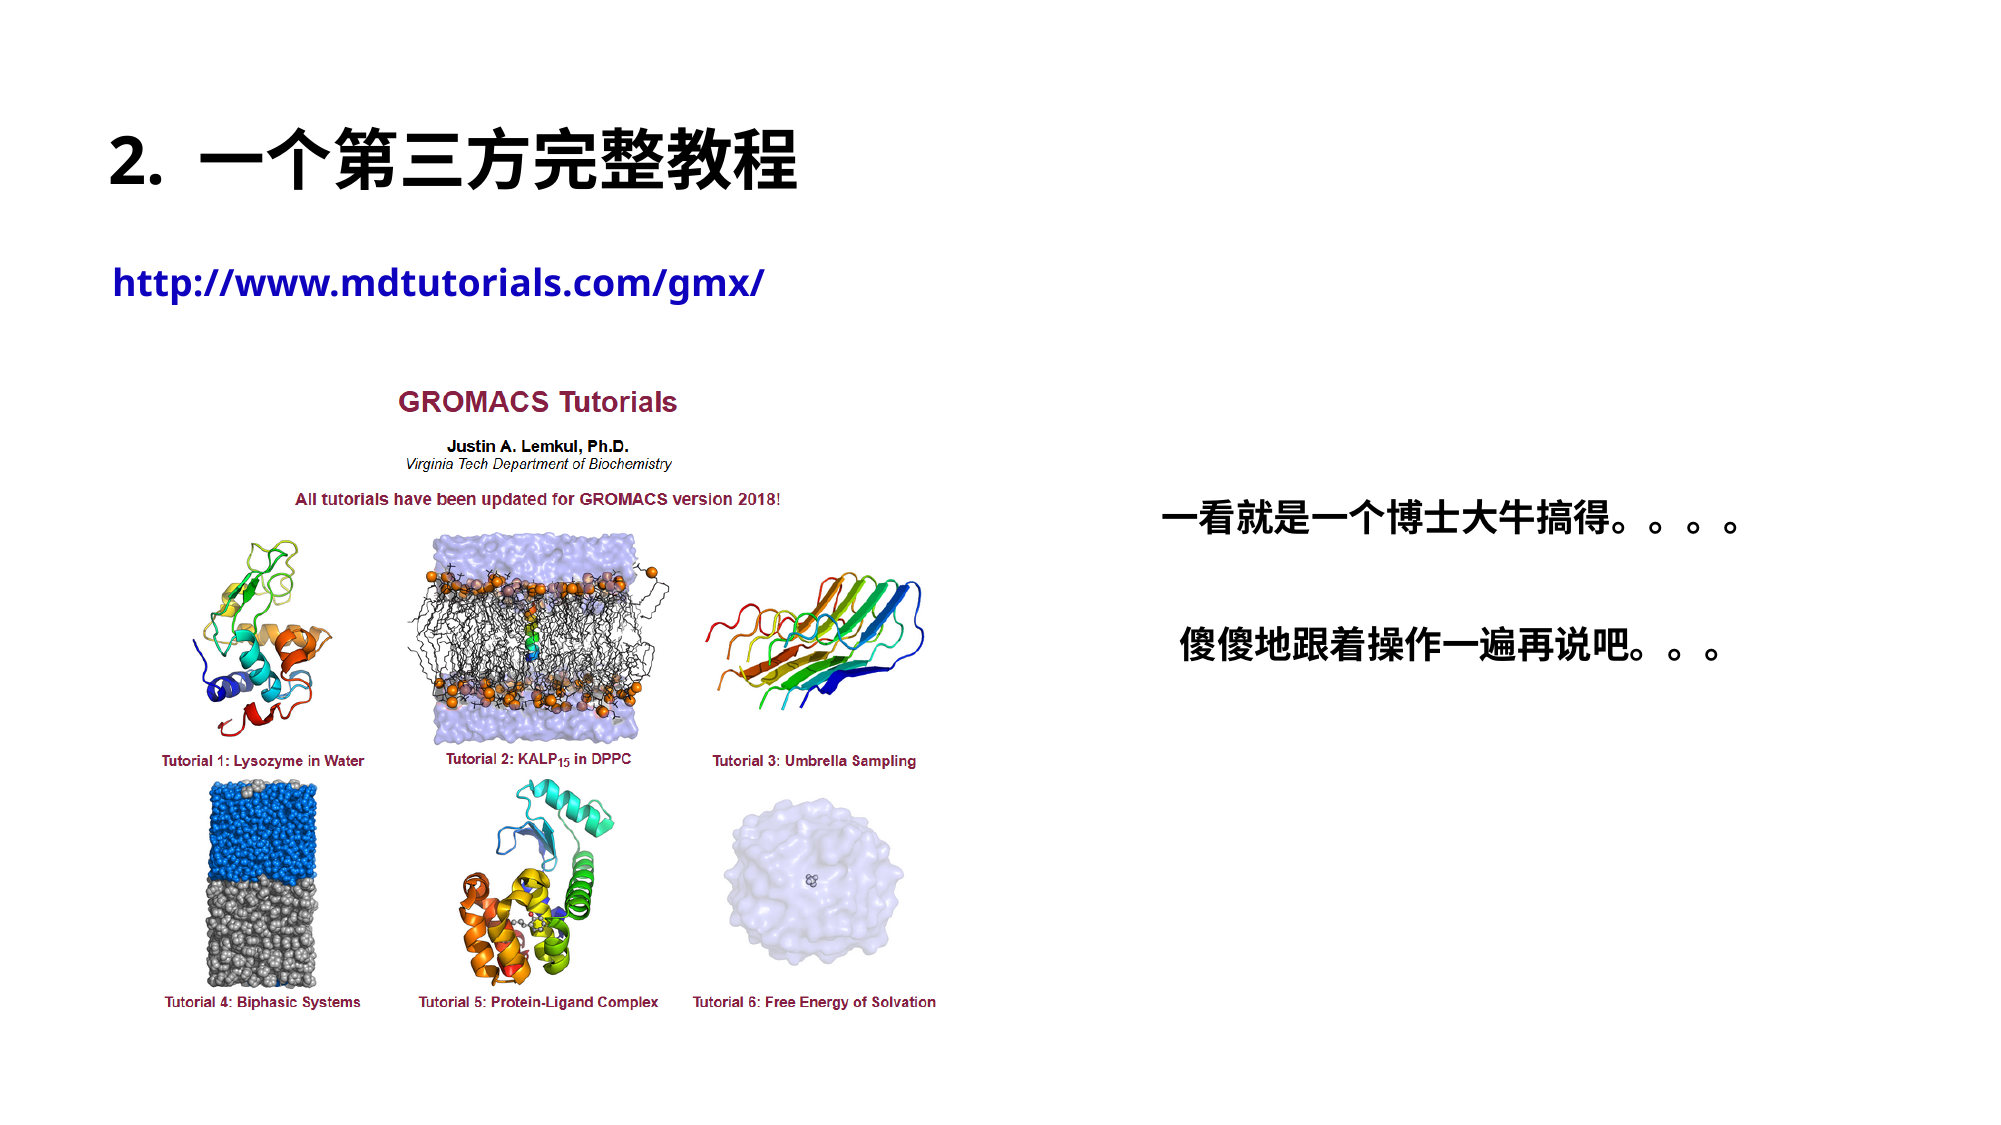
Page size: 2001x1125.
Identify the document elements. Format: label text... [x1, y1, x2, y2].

text_box http://www.mdtutorials.com/gmx/ [97, 251, 1098, 311]
text_box 一看就是一个博士大牛搞得。。。。 [1146, 486, 1776, 547]
picture [95, 356, 1062, 1056]
text_box 傻傻地跟着操作一遍再说吧。。。 [1164, 613, 1758, 674]
text_box 2. 一个第三方完整教程 [93, 110, 815, 205]
